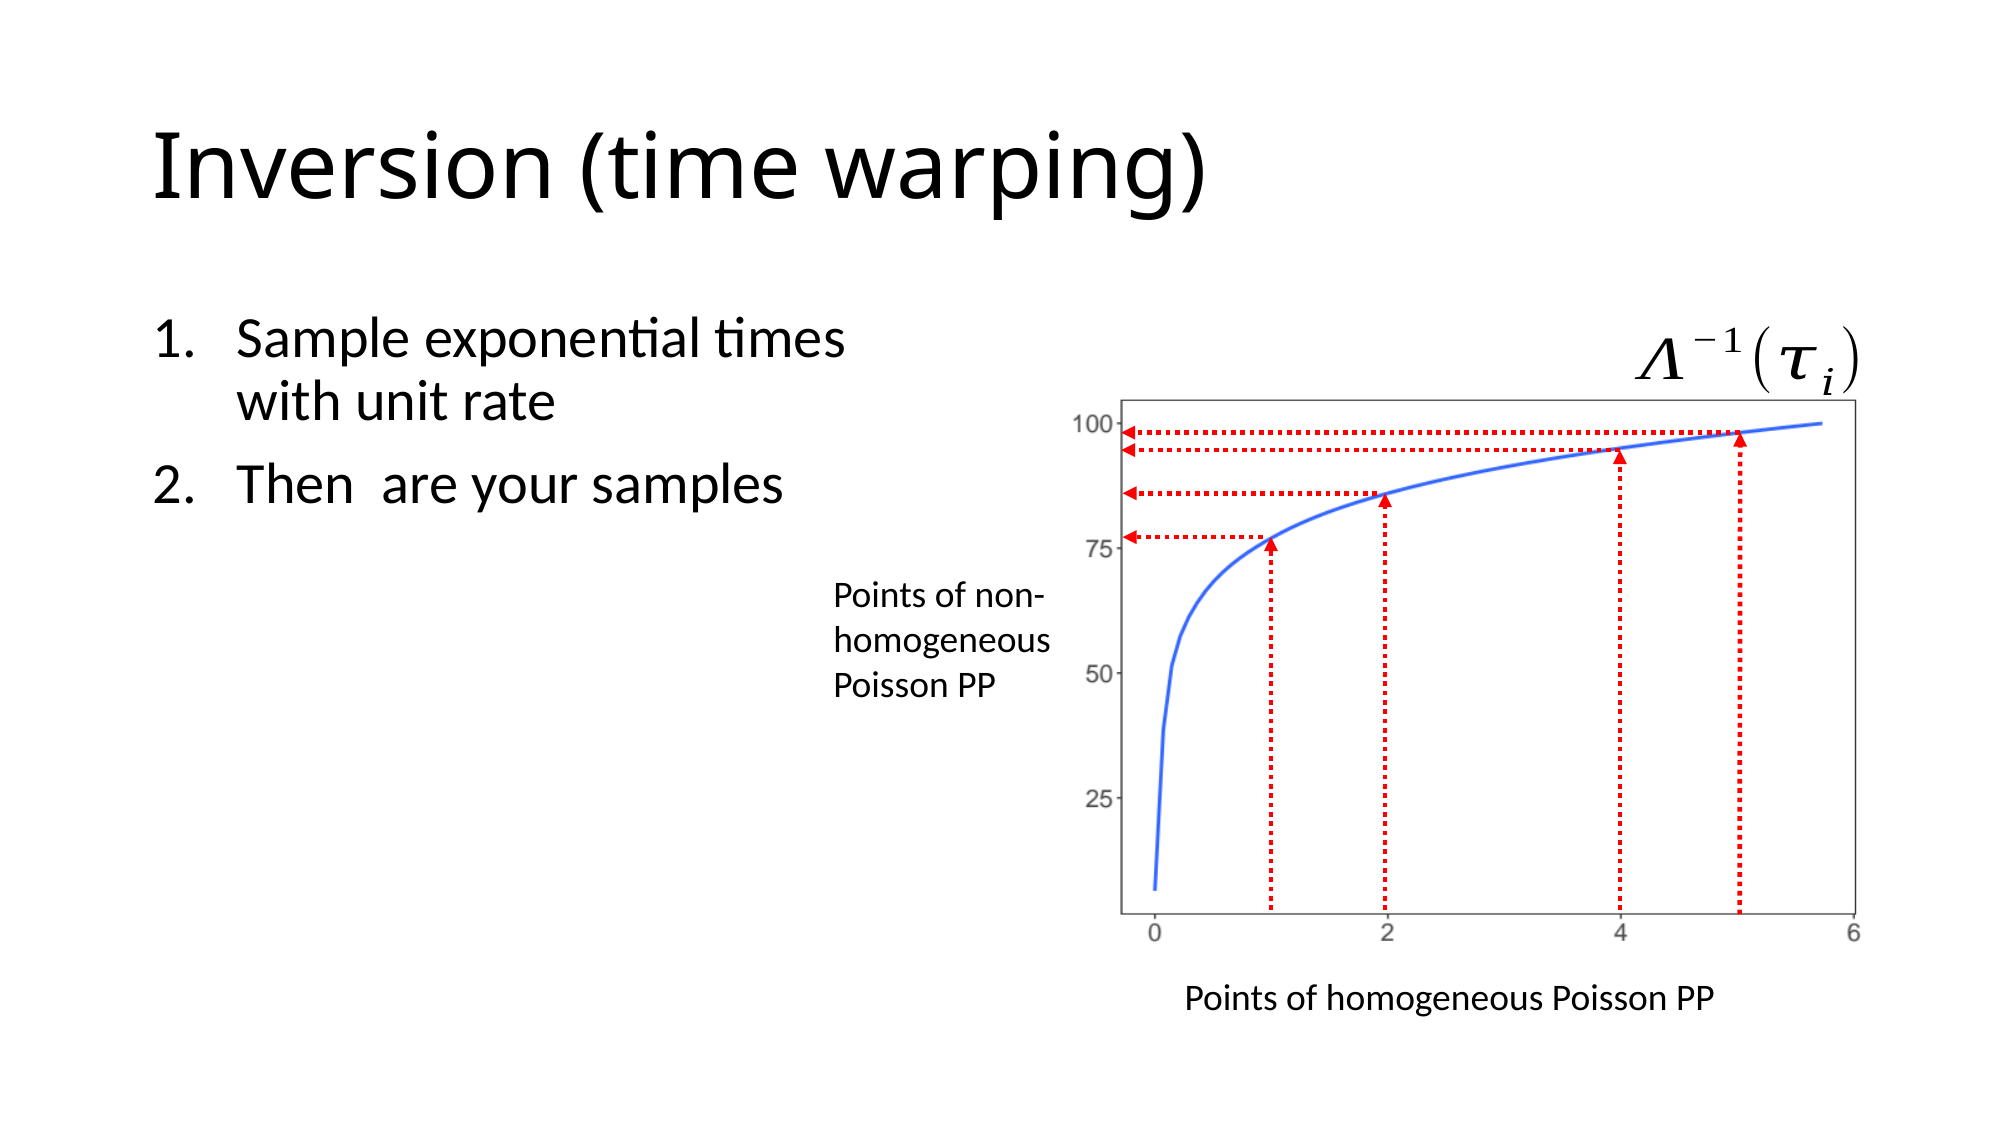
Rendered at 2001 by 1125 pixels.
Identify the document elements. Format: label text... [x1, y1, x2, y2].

text_box Points of non-homogeneous Poisson PP [818, 562, 1026, 713]
picture [1026, 391, 1863, 989]
title Inversion (time warping) [137, 59, 1863, 278]
text_box Points of homogeneous Poisson PP [1169, 989, 1839, 1025]
